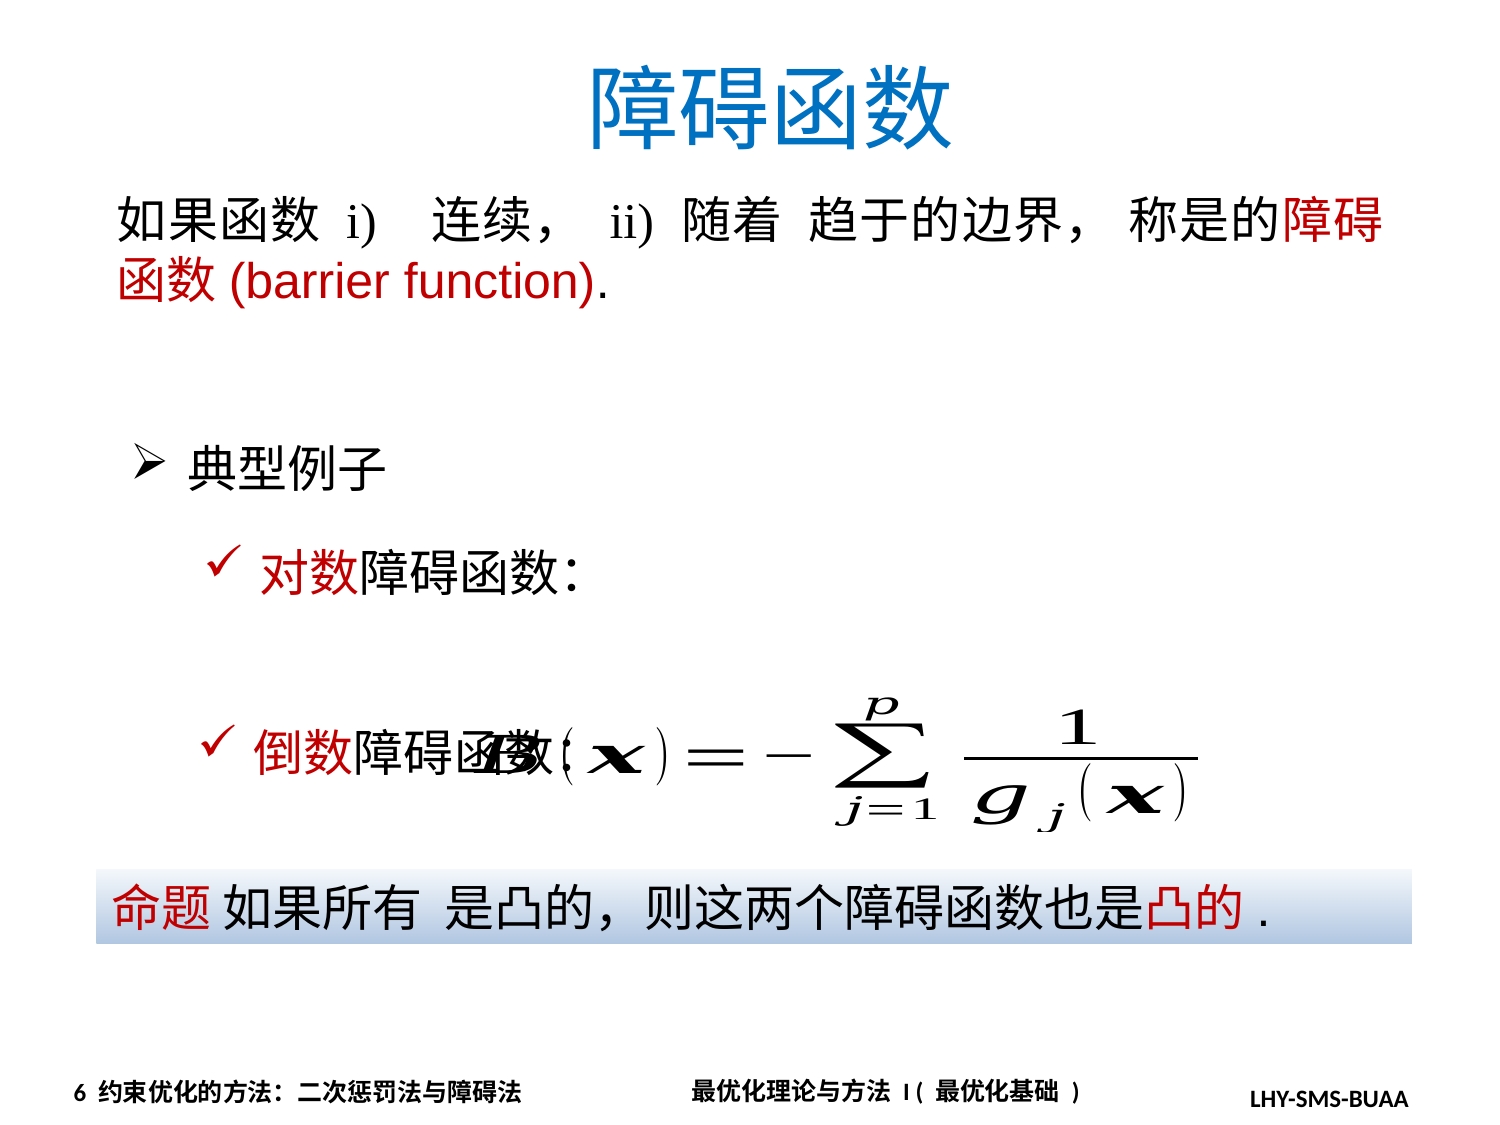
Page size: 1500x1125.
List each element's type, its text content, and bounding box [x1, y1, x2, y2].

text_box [188, 526, 1231, 633]
text_box 典型例子 [116, 429, 1412, 505]
text_box 障碍函数 [79, 43, 1462, 169]
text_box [182, 685, 1202, 832]
